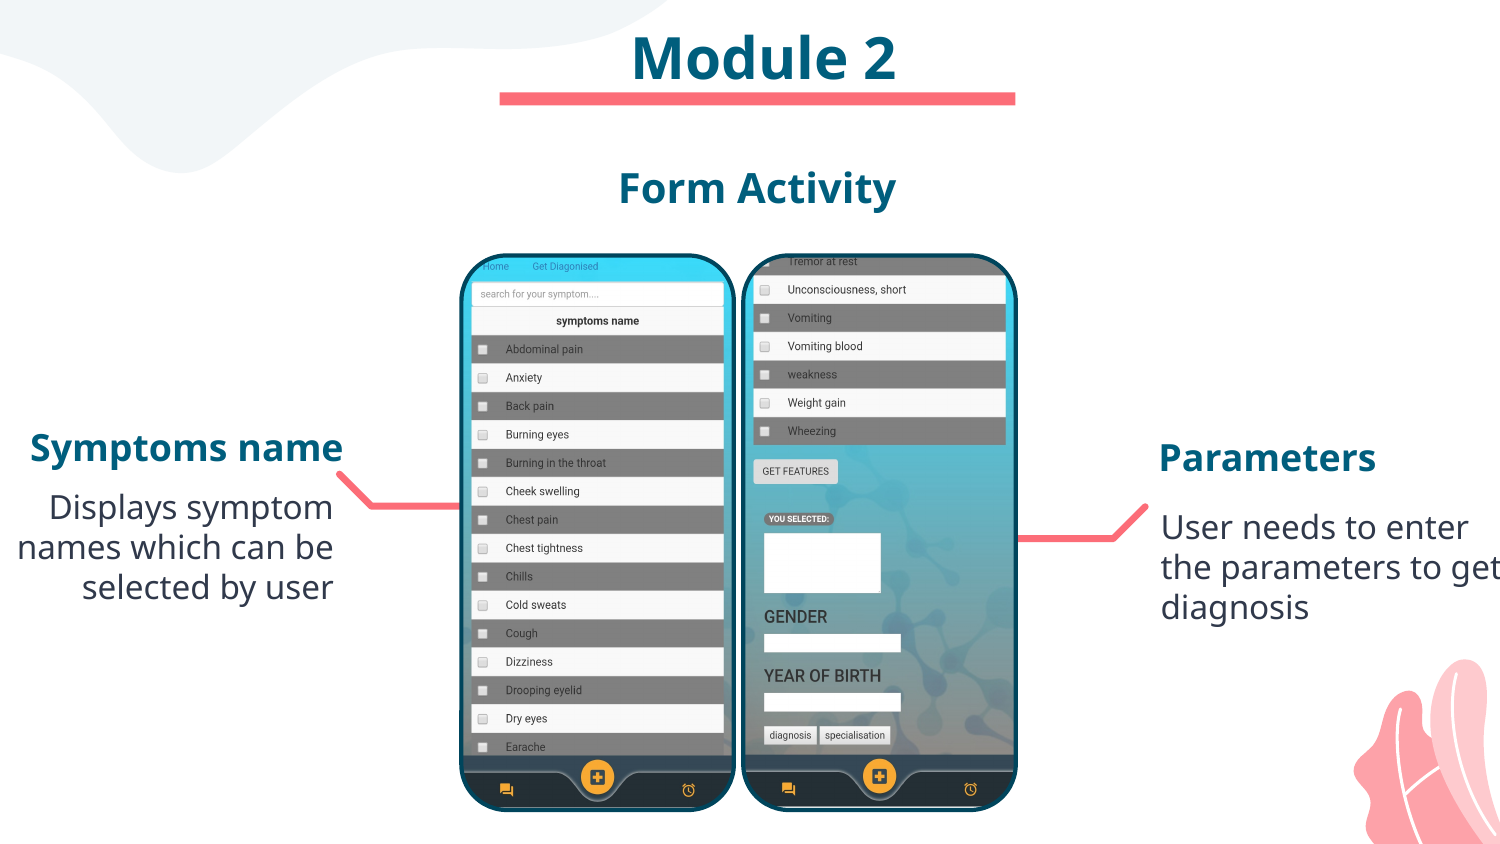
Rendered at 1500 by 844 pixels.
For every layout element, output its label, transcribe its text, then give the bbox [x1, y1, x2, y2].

text_box [459, 253, 736, 813]
text_box [499, 92, 1016, 106]
subtitle Displays symptom names which can be selected by user [0, 479, 350, 613]
text_box [741, 253, 1018, 813]
text_box Form Activity [126, 146, 1389, 226]
title Module 2 [132, 5, 1396, 85]
subtitle Parameters [1143, 429, 1446, 484]
subtitle User needs to enter the parameters to get diagnosis [1145, 491, 1500, 625]
subtitle Symptoms name [0, 419, 359, 474]
